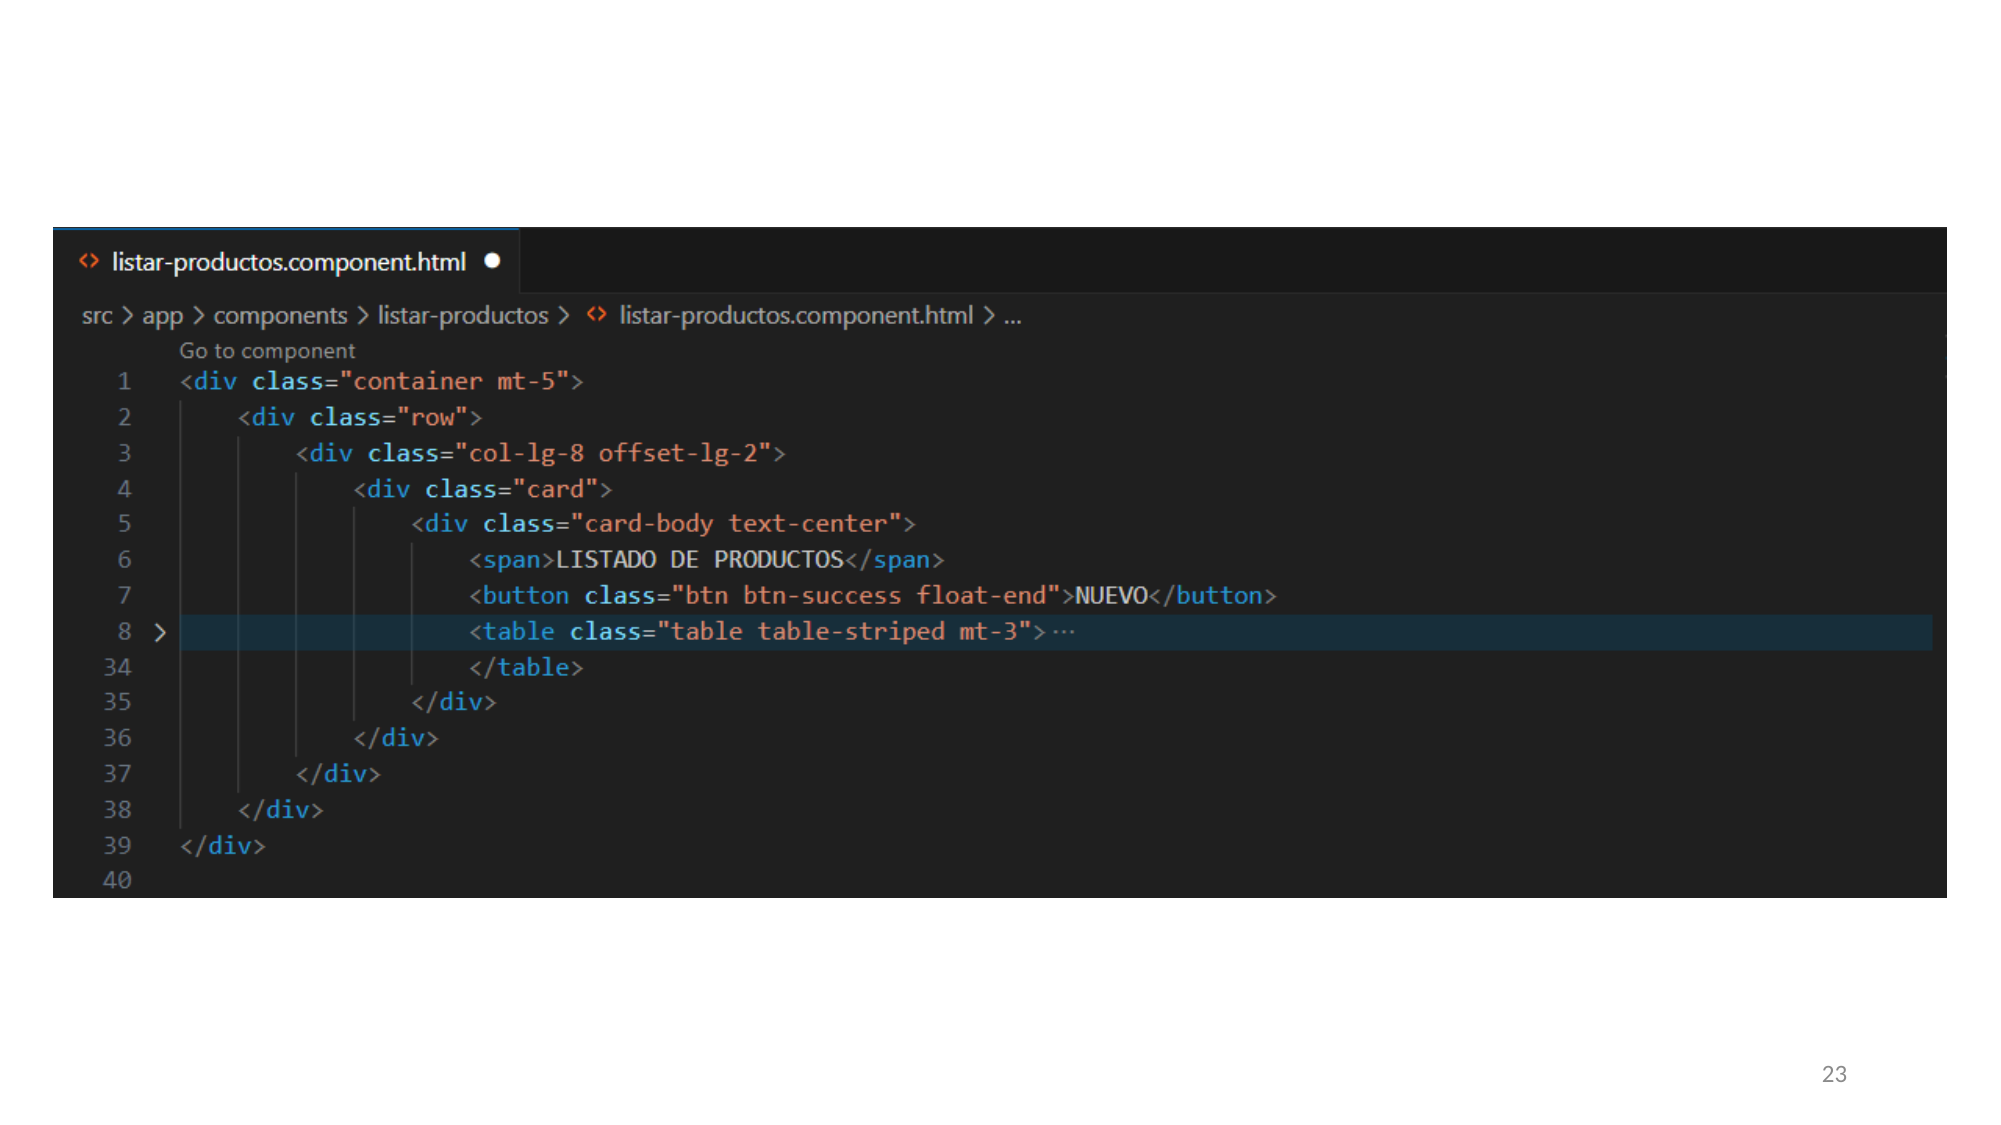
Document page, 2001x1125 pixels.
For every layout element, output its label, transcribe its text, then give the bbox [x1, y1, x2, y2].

picture [53, 227, 1947, 898]
slide_number 23 [1412, 1042, 1863, 1103]
